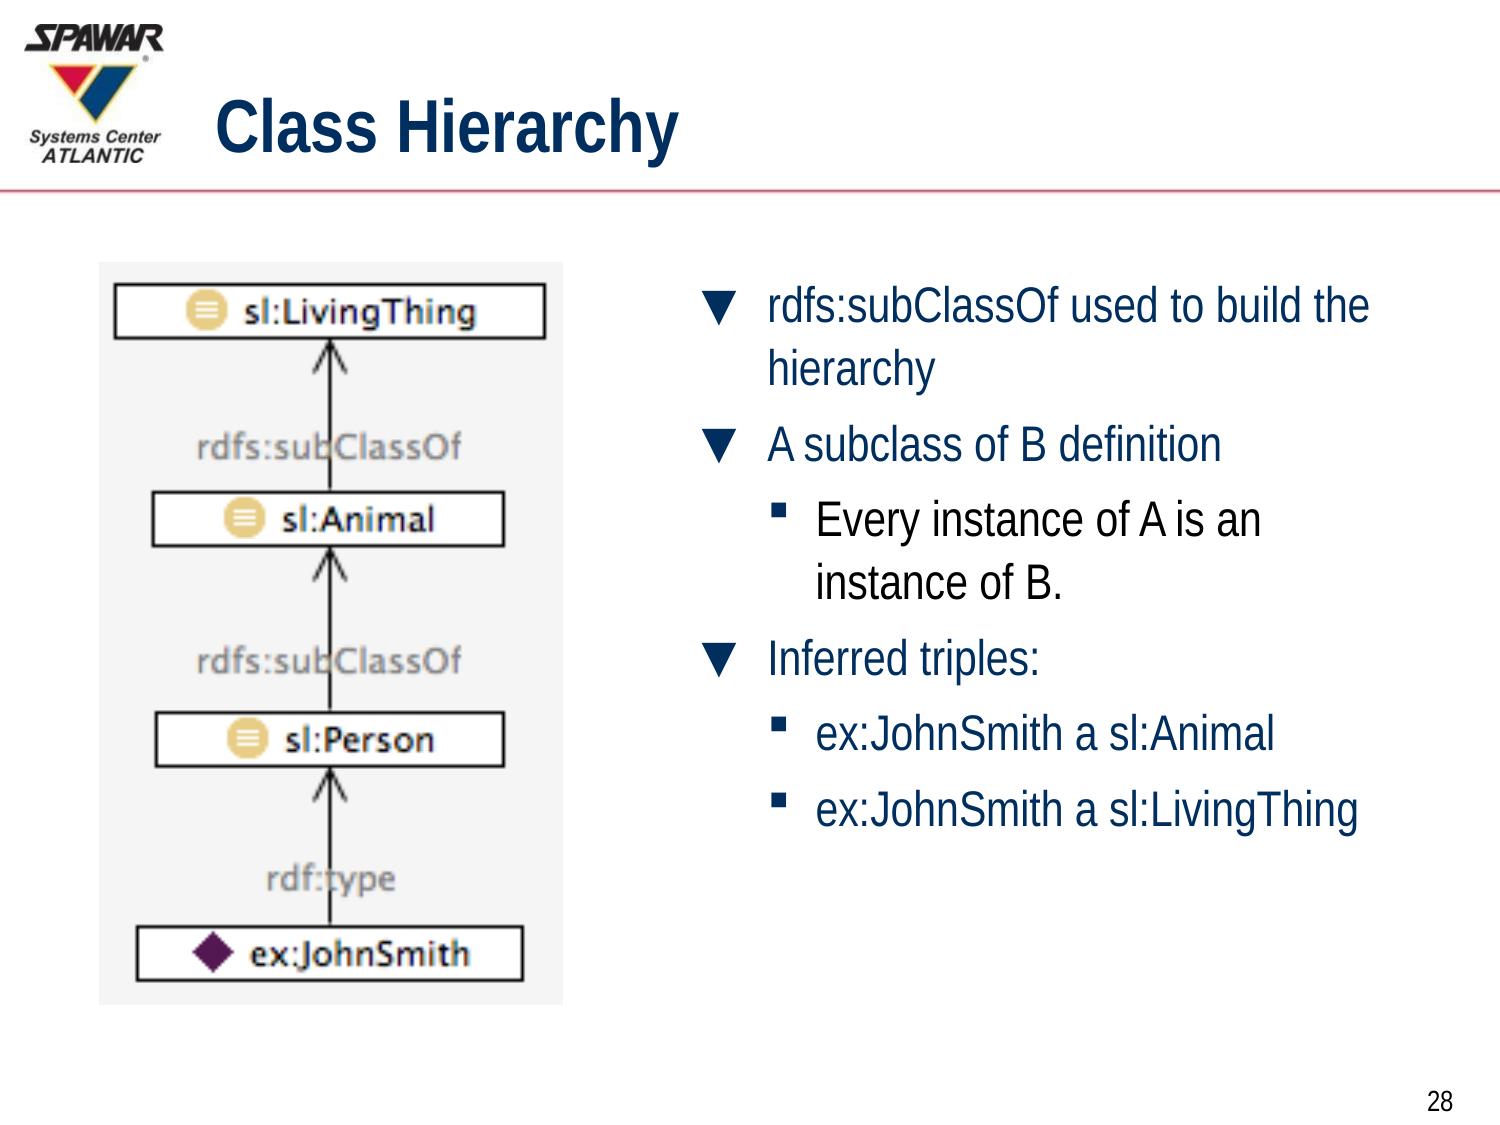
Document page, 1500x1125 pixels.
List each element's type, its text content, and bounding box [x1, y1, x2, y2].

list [0, 262, 663, 1006]
list rdfs:subClassOf used to build the hierarchy A subclass of B definition Every instance of A is an instance of B. Inferred triples: ex:JohnSmith a sl:Animal ex:JohnSmith a sl:LivingThing [686, 262, 1426, 1006]
picture [24, 24, 164, 163]
picture [0, 187, 1500, 200]
title Class Hierarchy [199, 32, 1426, 176]
